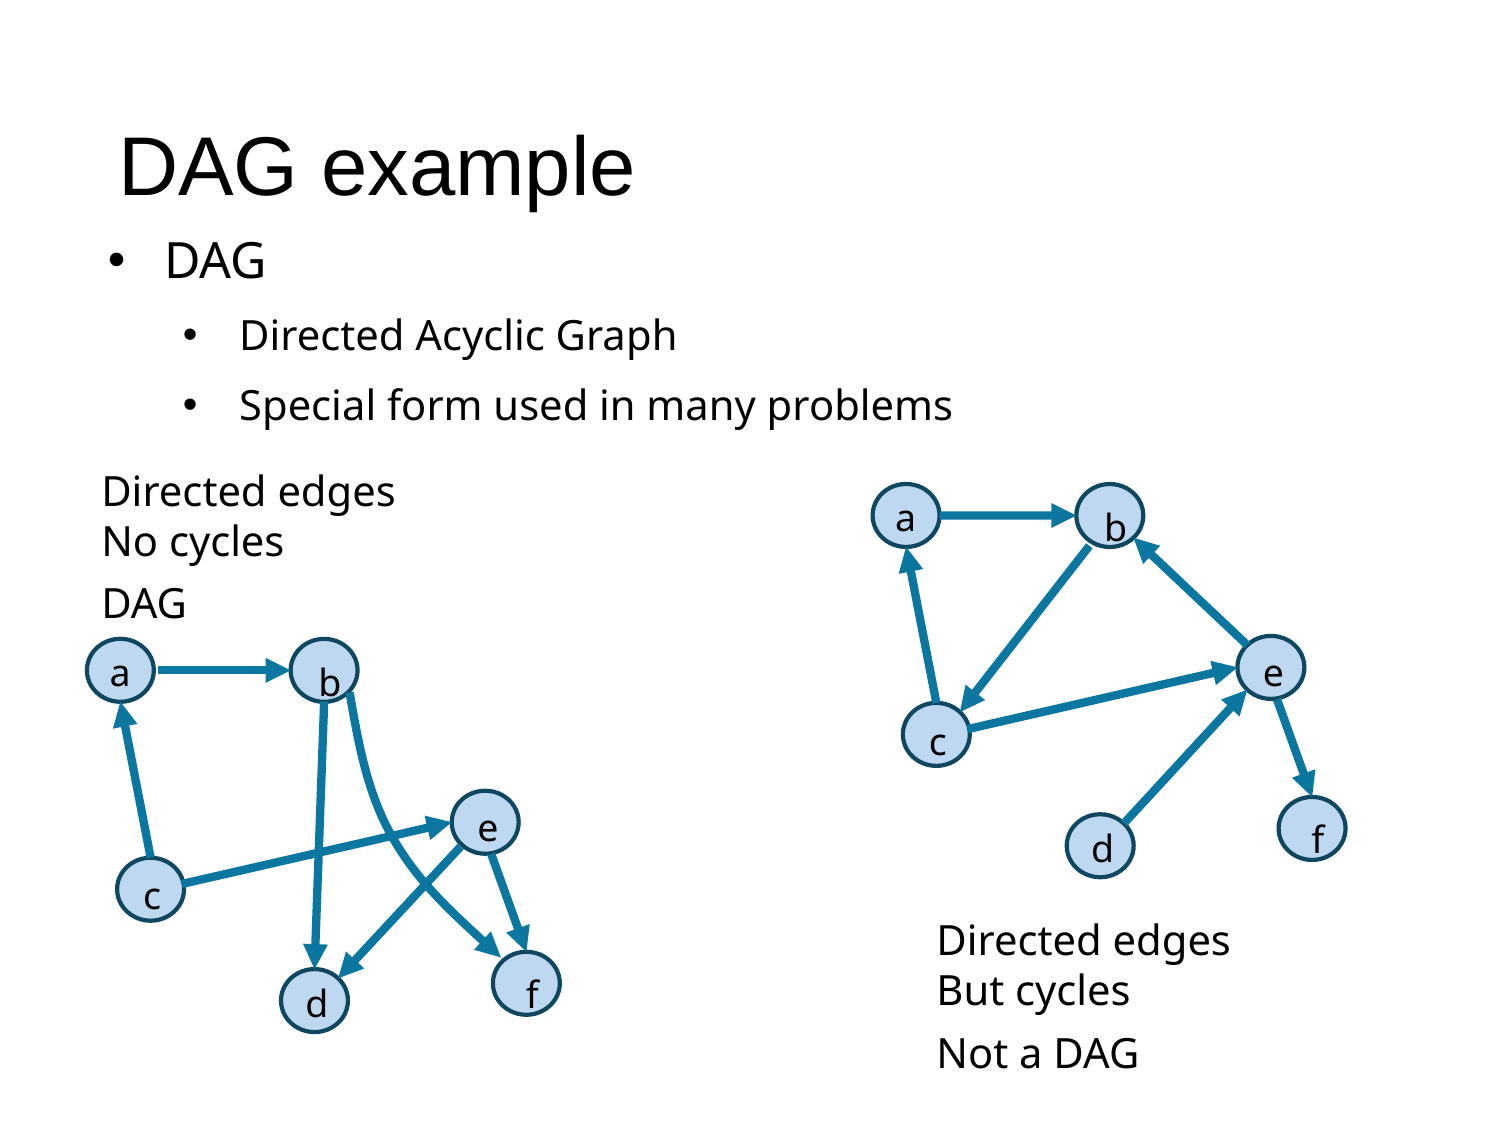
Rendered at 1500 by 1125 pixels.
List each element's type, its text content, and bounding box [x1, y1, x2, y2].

list DAG Directed Acyclic Graph Special form used in many problems [75, 227, 1425, 1013]
text_box Directed edges But cycles Not a DAG [921, 906, 1269, 1084]
title DAG example [103, 59, 1397, 227]
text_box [86, 638, 561, 1034]
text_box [872, 483, 1347, 879]
text_box Directed edges No cycles DAG [86, 457, 548, 635]
